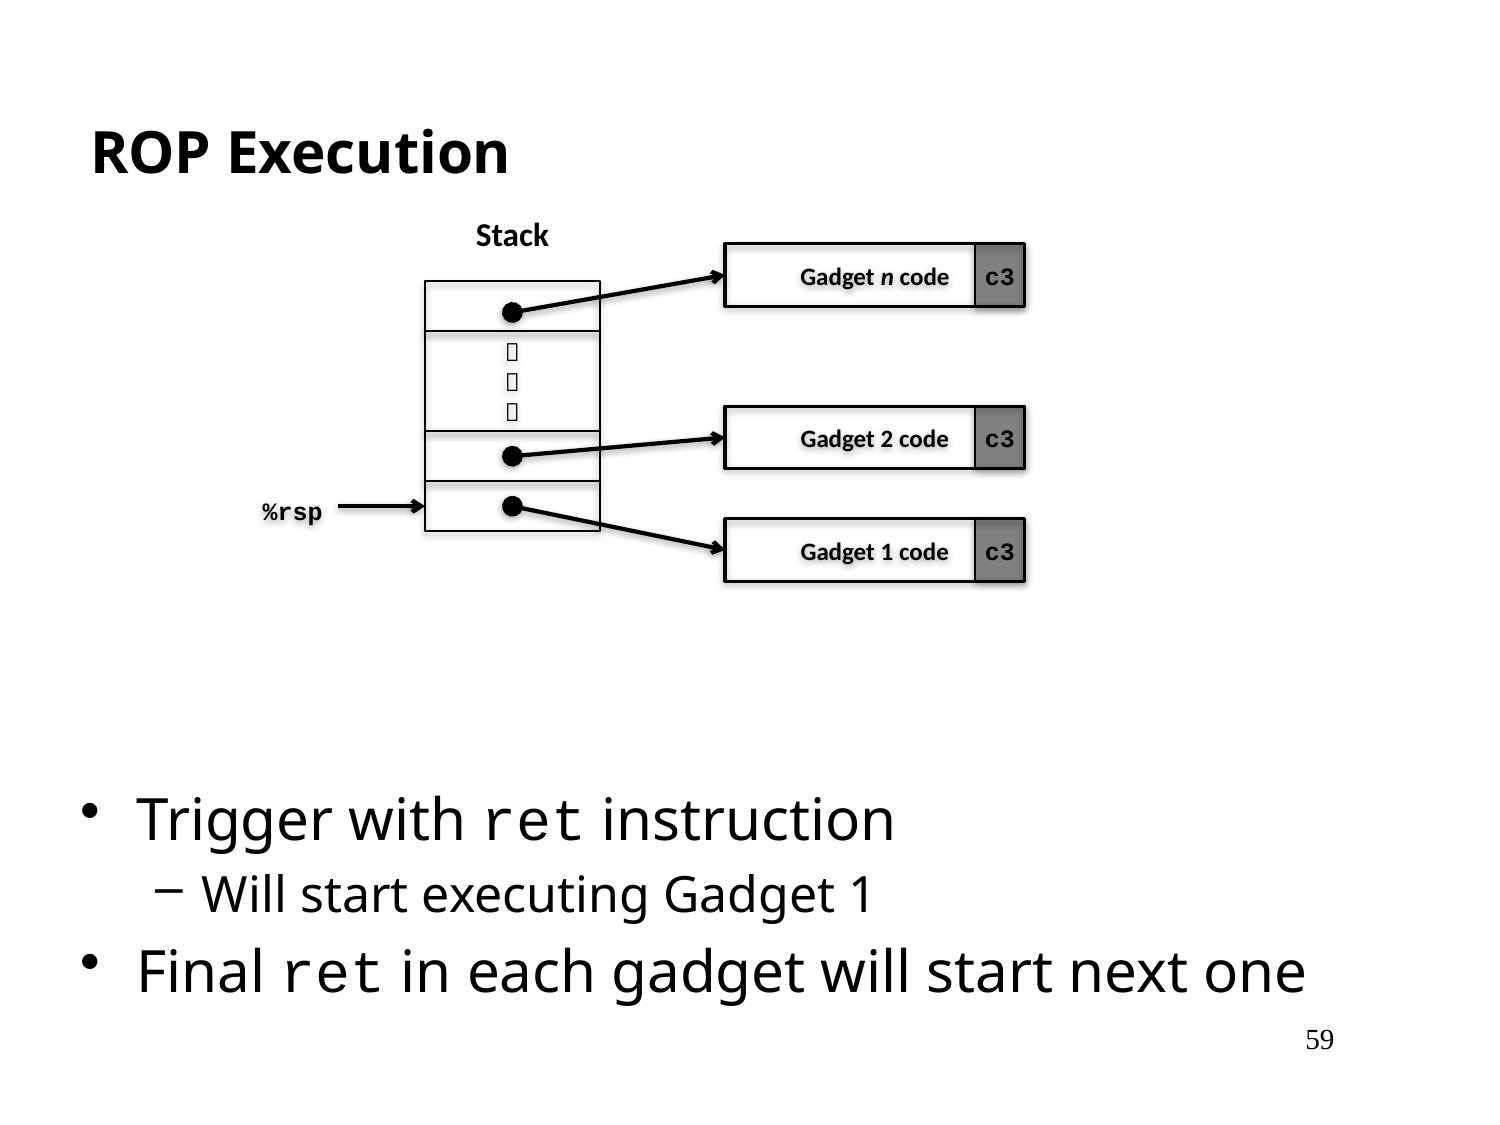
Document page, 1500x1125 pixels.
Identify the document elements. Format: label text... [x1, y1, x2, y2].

text_box %rsp [162, 484, 332, 536]
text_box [337, 205, 1026, 582]
title ROP Execution [75, 75, 1400, 225]
list Trigger with ret instruction Will start executing Gadget 1 Final ret in each gadget will start next one [65, 774, 1361, 1039]
slide_number 59 [1137, 1012, 1351, 1088]
